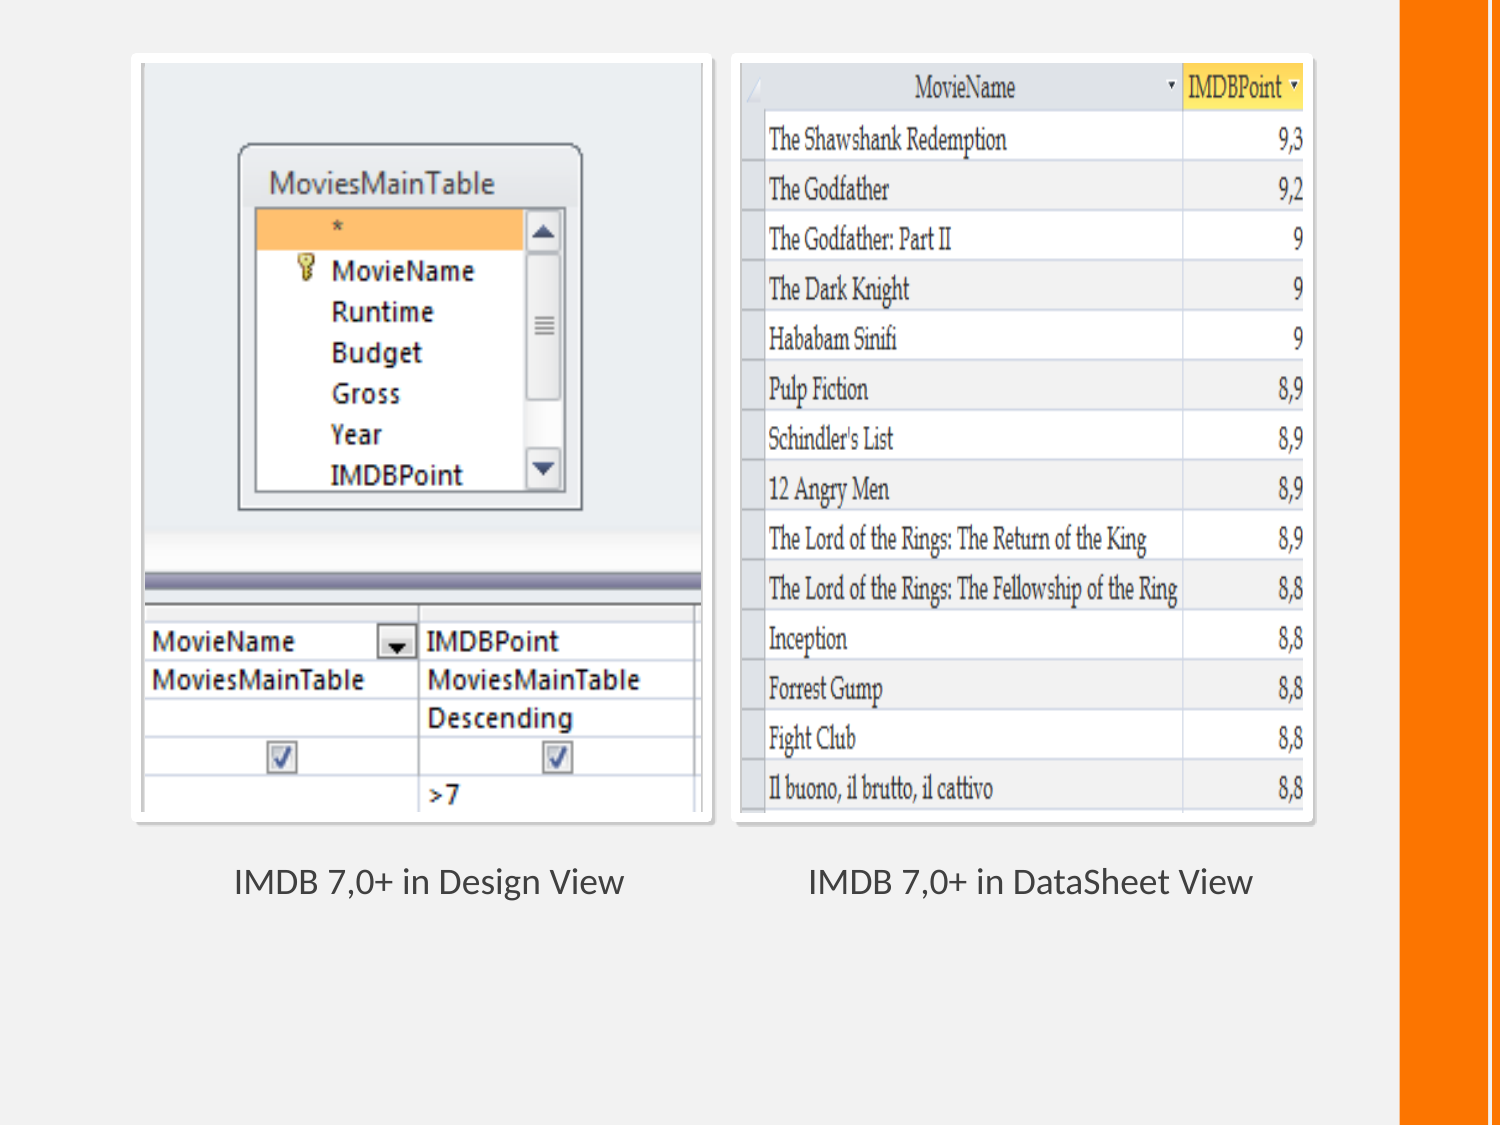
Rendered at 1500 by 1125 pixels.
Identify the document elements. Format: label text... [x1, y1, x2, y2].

list IMDB 7,0+ in Design View [137, 849, 708, 1025]
picture [140, 62, 704, 813]
picture [739, 62, 1304, 814]
list IMDB 7,0+ in DataSheet View [739, 849, 1310, 1025]
